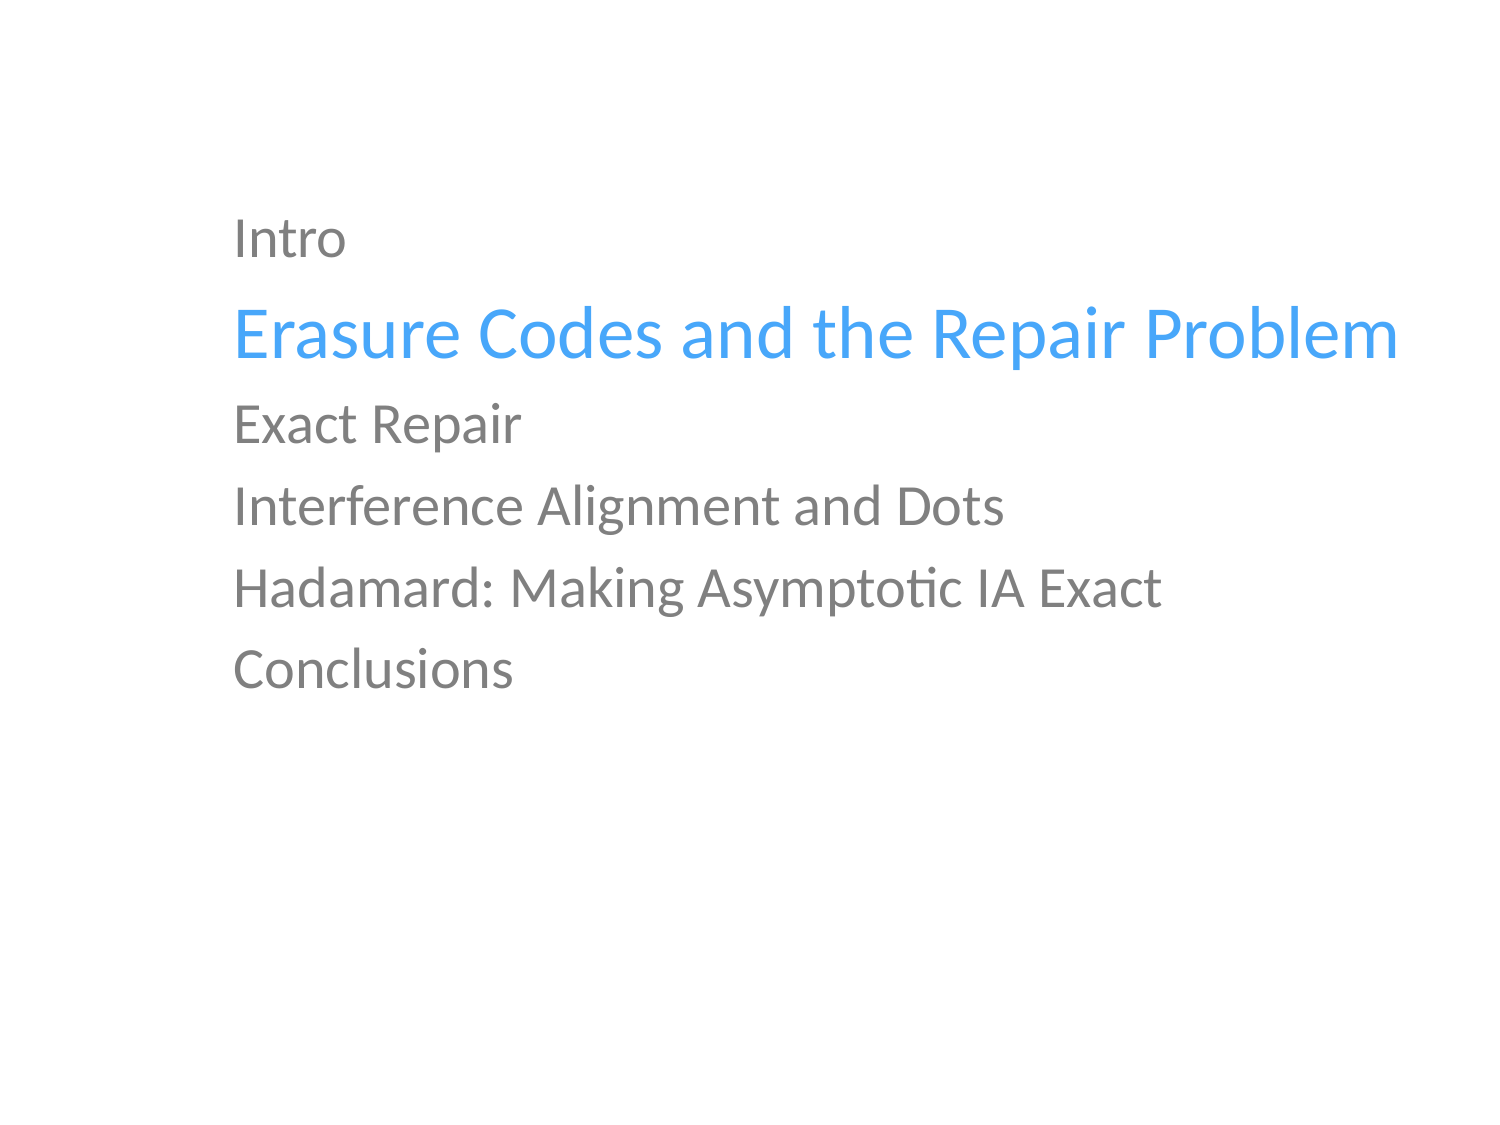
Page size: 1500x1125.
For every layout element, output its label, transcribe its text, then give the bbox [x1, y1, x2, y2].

list Intro Erasure Codes and the Repair Problem Exact Repair Interference Alignment and Dots Hadamard: Making Asymptotic IA Exact Conclusions [218, 191, 1425, 934]
